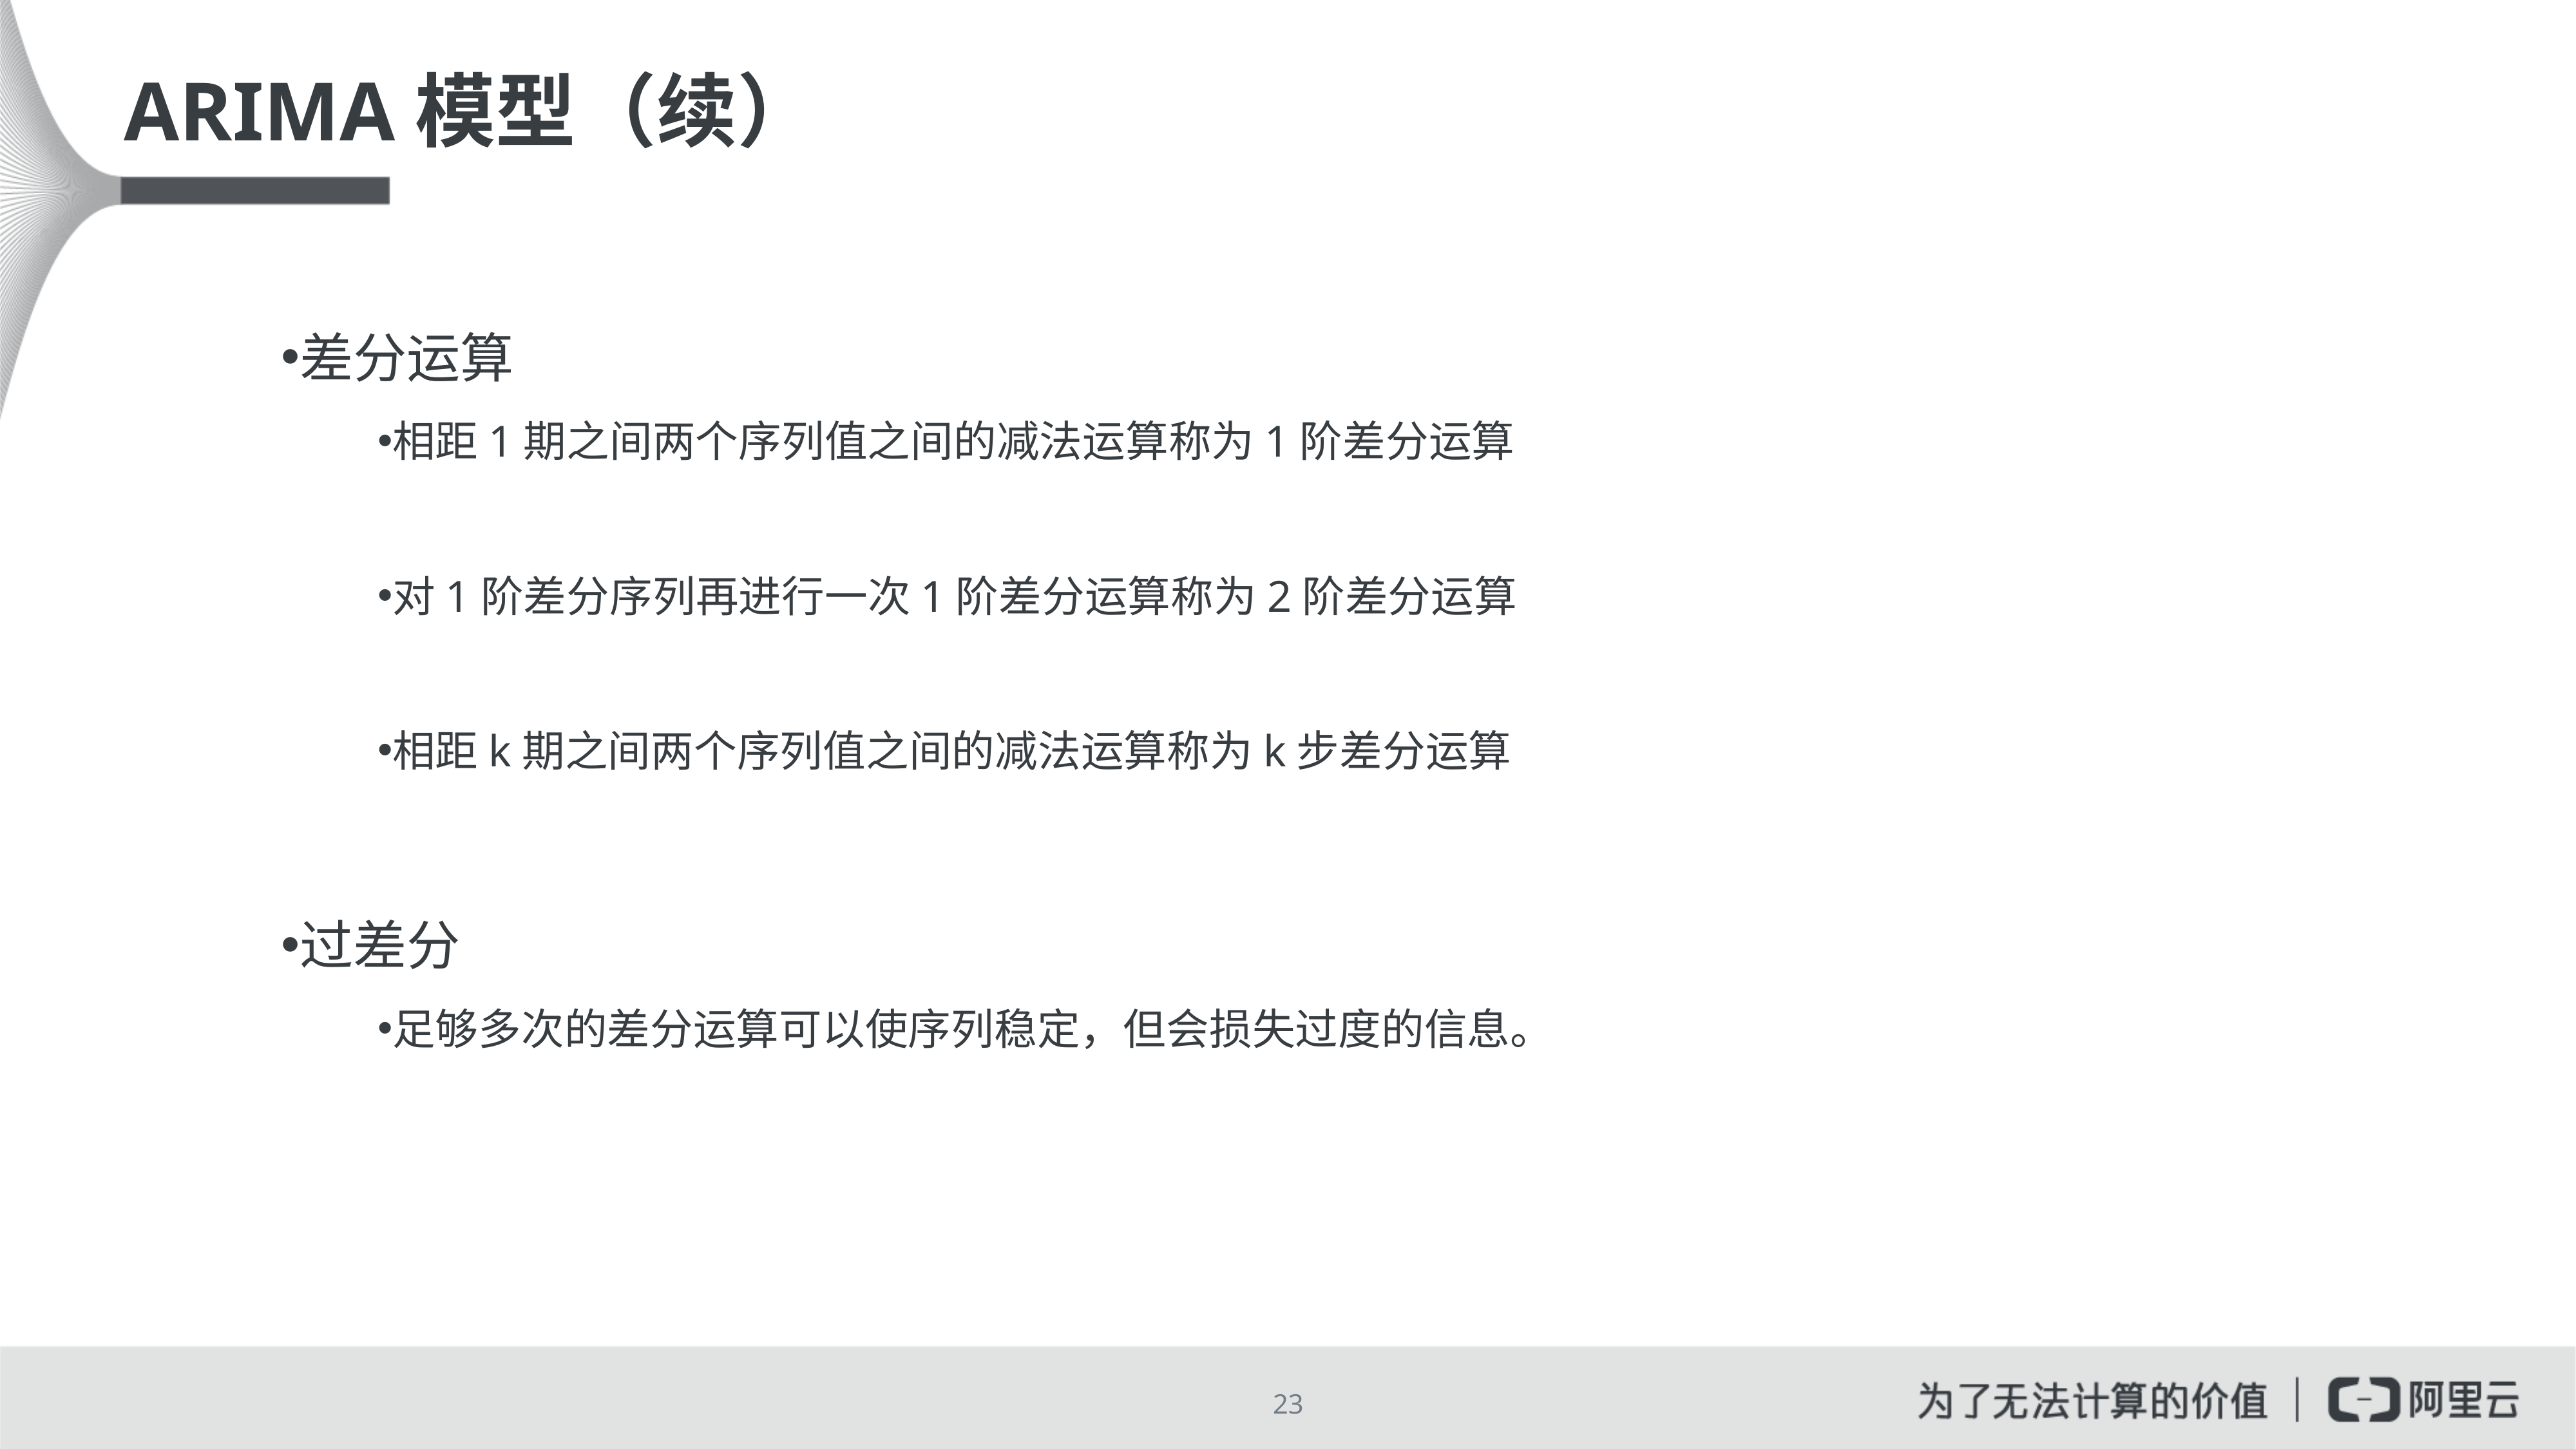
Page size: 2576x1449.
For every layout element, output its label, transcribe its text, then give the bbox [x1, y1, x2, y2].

title ARIMA模型（续） [114, 66, 2458, 163]
picture [0, 0, 2576, 1449]
